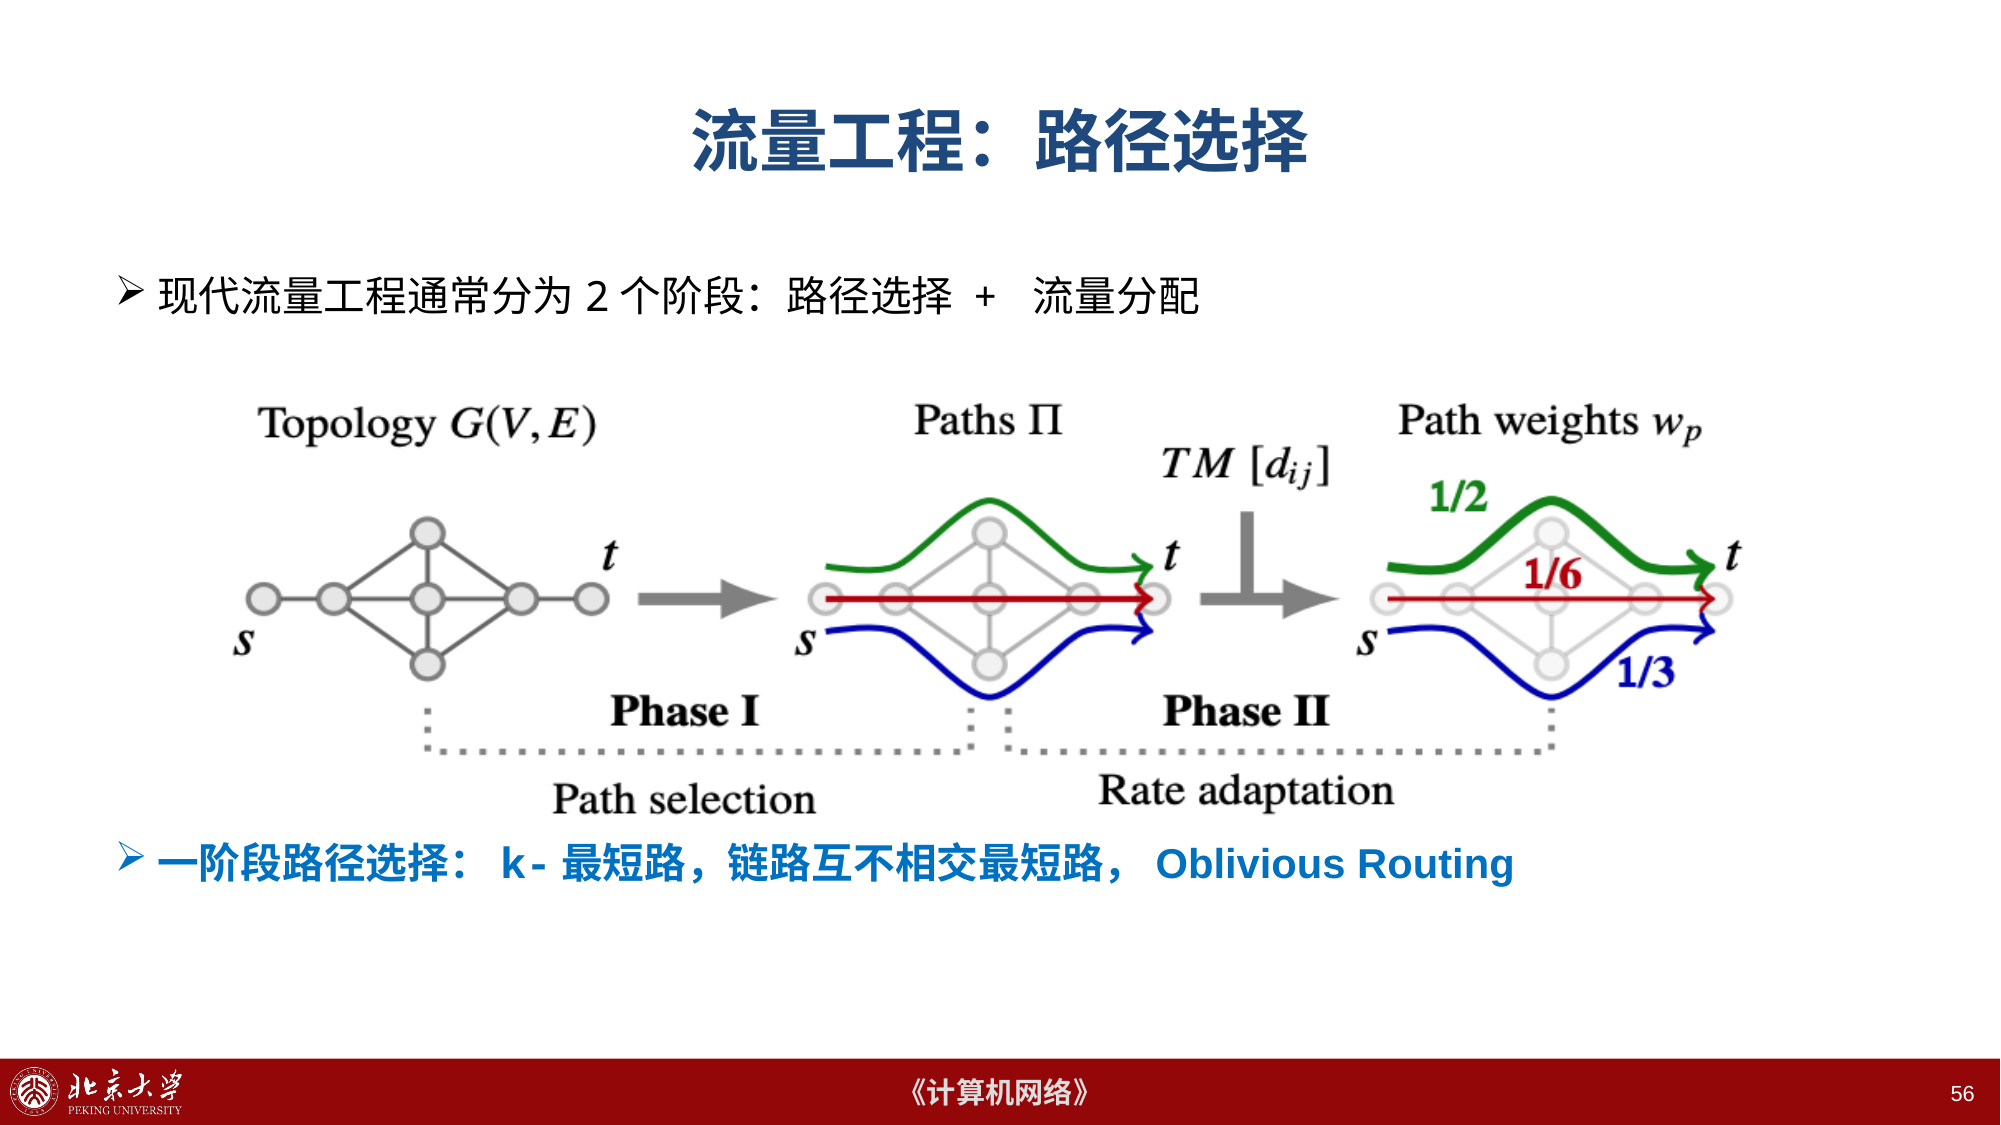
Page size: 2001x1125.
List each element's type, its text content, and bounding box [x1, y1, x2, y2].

picture [187, 362, 1796, 843]
title 流量工程：路径选择 [99, 45, 1900, 233]
list 现代流量工程通常分为2个阶段：路径选择 + 流量分配 一阶段路径选择：k-最短路，链路互不相交最短路，Oblivious Routing [99, 262, 1900, 1005]
slide_number 56 [1522, 1072, 1990, 1125]
picture [10, 1067, 182, 1116]
